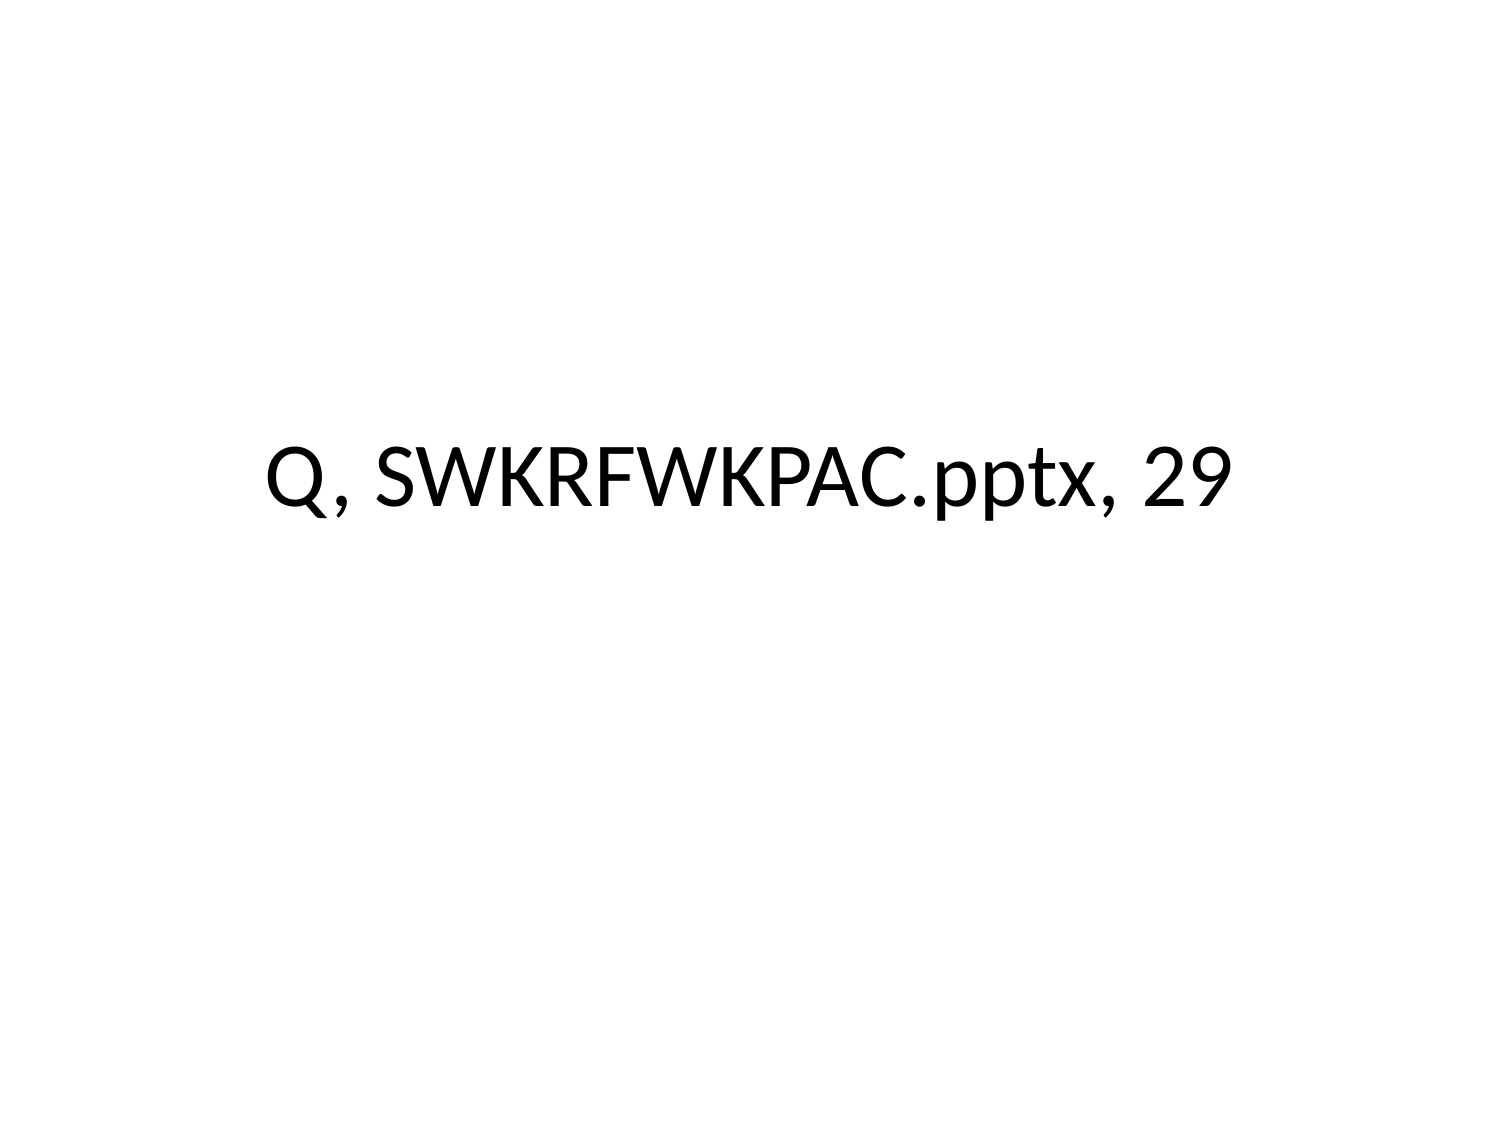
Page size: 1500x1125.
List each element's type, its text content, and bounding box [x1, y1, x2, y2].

title Q, SWKRFWKPAC.pptx, 29 [112, 349, 1388, 591]
